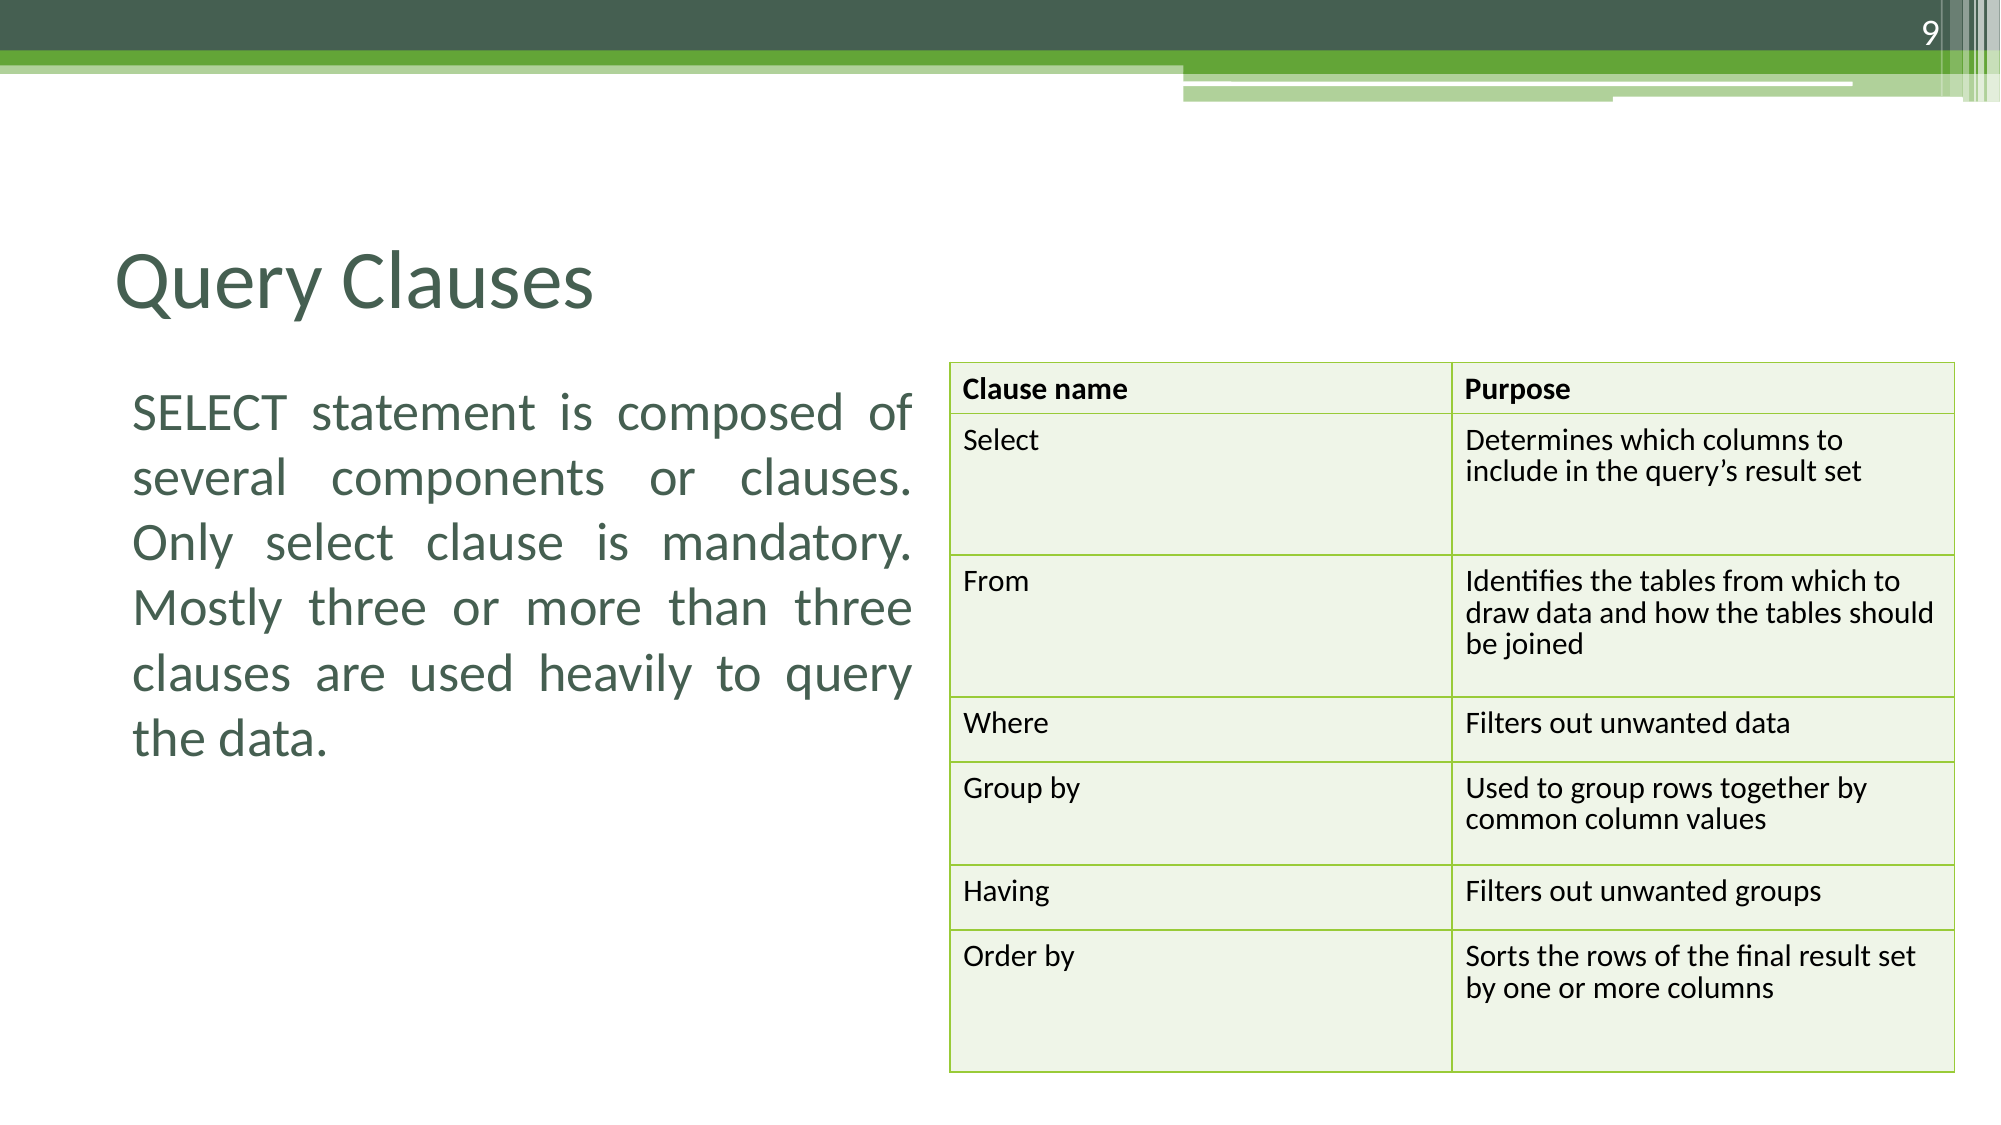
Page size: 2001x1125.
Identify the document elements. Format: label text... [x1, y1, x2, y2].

table_header Clause name [951, 363, 1451, 413]
table_cell Identifies the tables from which to draw data and how the tables should be joined [1453, 556, 1954, 696]
table_cell Filters out unwanted groups [1453, 866, 1954, 929]
table_cell From [951, 556, 1451, 696]
table_cell Filters out unwanted data [1453, 698, 1954, 761]
table_cell Where [951, 698, 1451, 761]
slide_number 9 [1788, 0, 1955, 61]
list SELECT statement is composed of several components or clauses. Only select clause is mandatory. Mostly three or more than three clauses are used heavily to query the data. [99, 368, 930, 1079]
table_cell Group by [951, 763, 1451, 864]
table_cell Having [951, 866, 1451, 929]
title Query Clauses [99, 187, 1900, 363]
table_cell Used to group rows together by common column values [1453, 763, 1954, 864]
table_cell Select [951, 414, 1451, 554]
table_header Purpose [1453, 363, 1954, 413]
table_cell Order by [951, 931, 1451, 1071]
table_cell Sorts the rows of the final result set by one or more columns [1453, 931, 1954, 1071]
table_cell Determines which columns to include in the query’s result set [1453, 414, 1954, 554]
